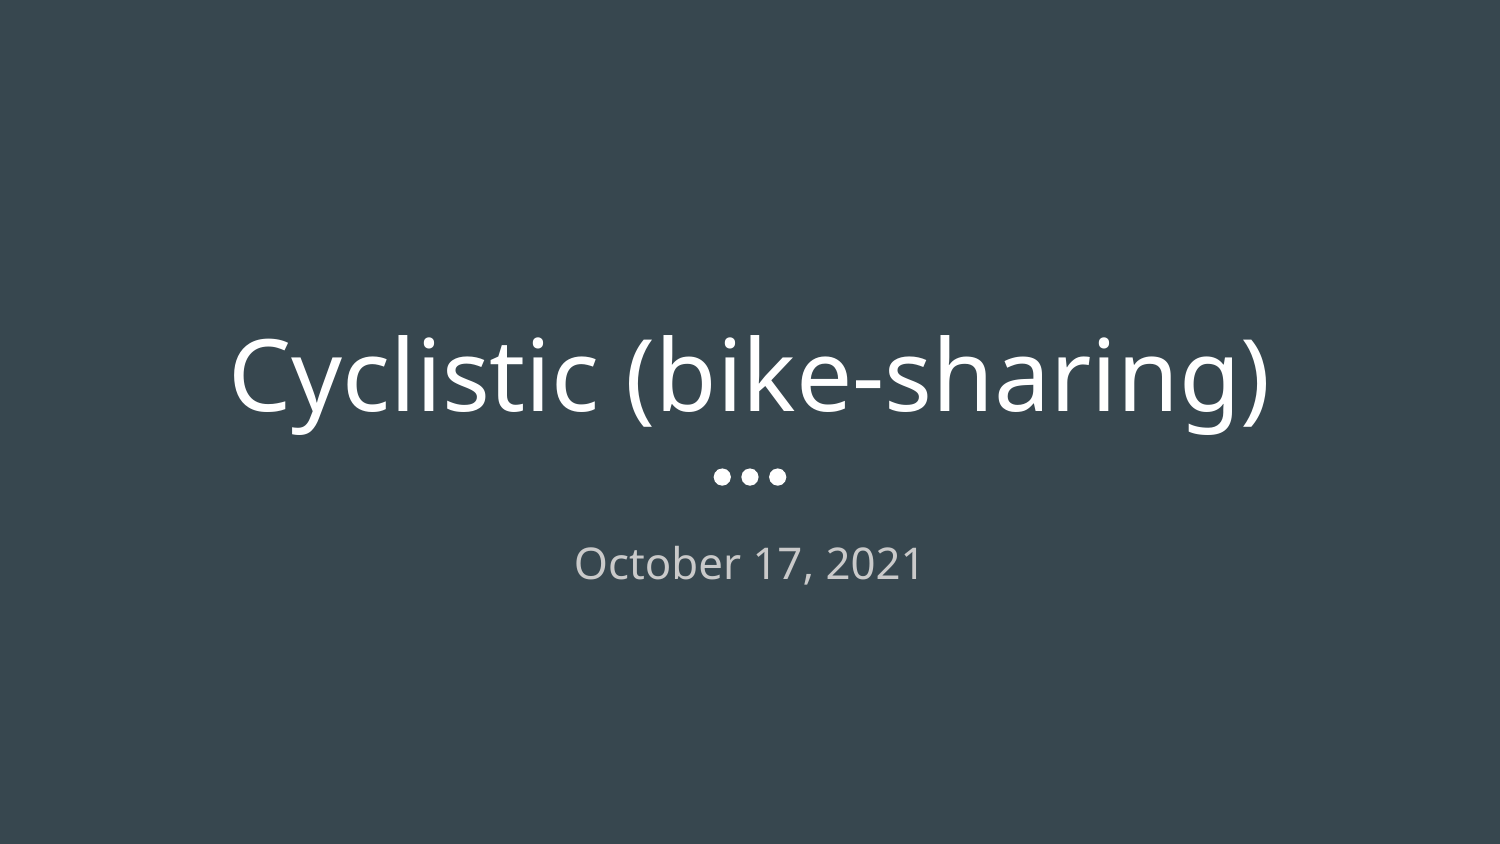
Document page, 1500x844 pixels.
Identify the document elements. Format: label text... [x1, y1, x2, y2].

subtitle October 17, 2021 [110, 520, 1390, 651]
title Cyclistic (bike-sharing) [110, 162, 1390, 447]
